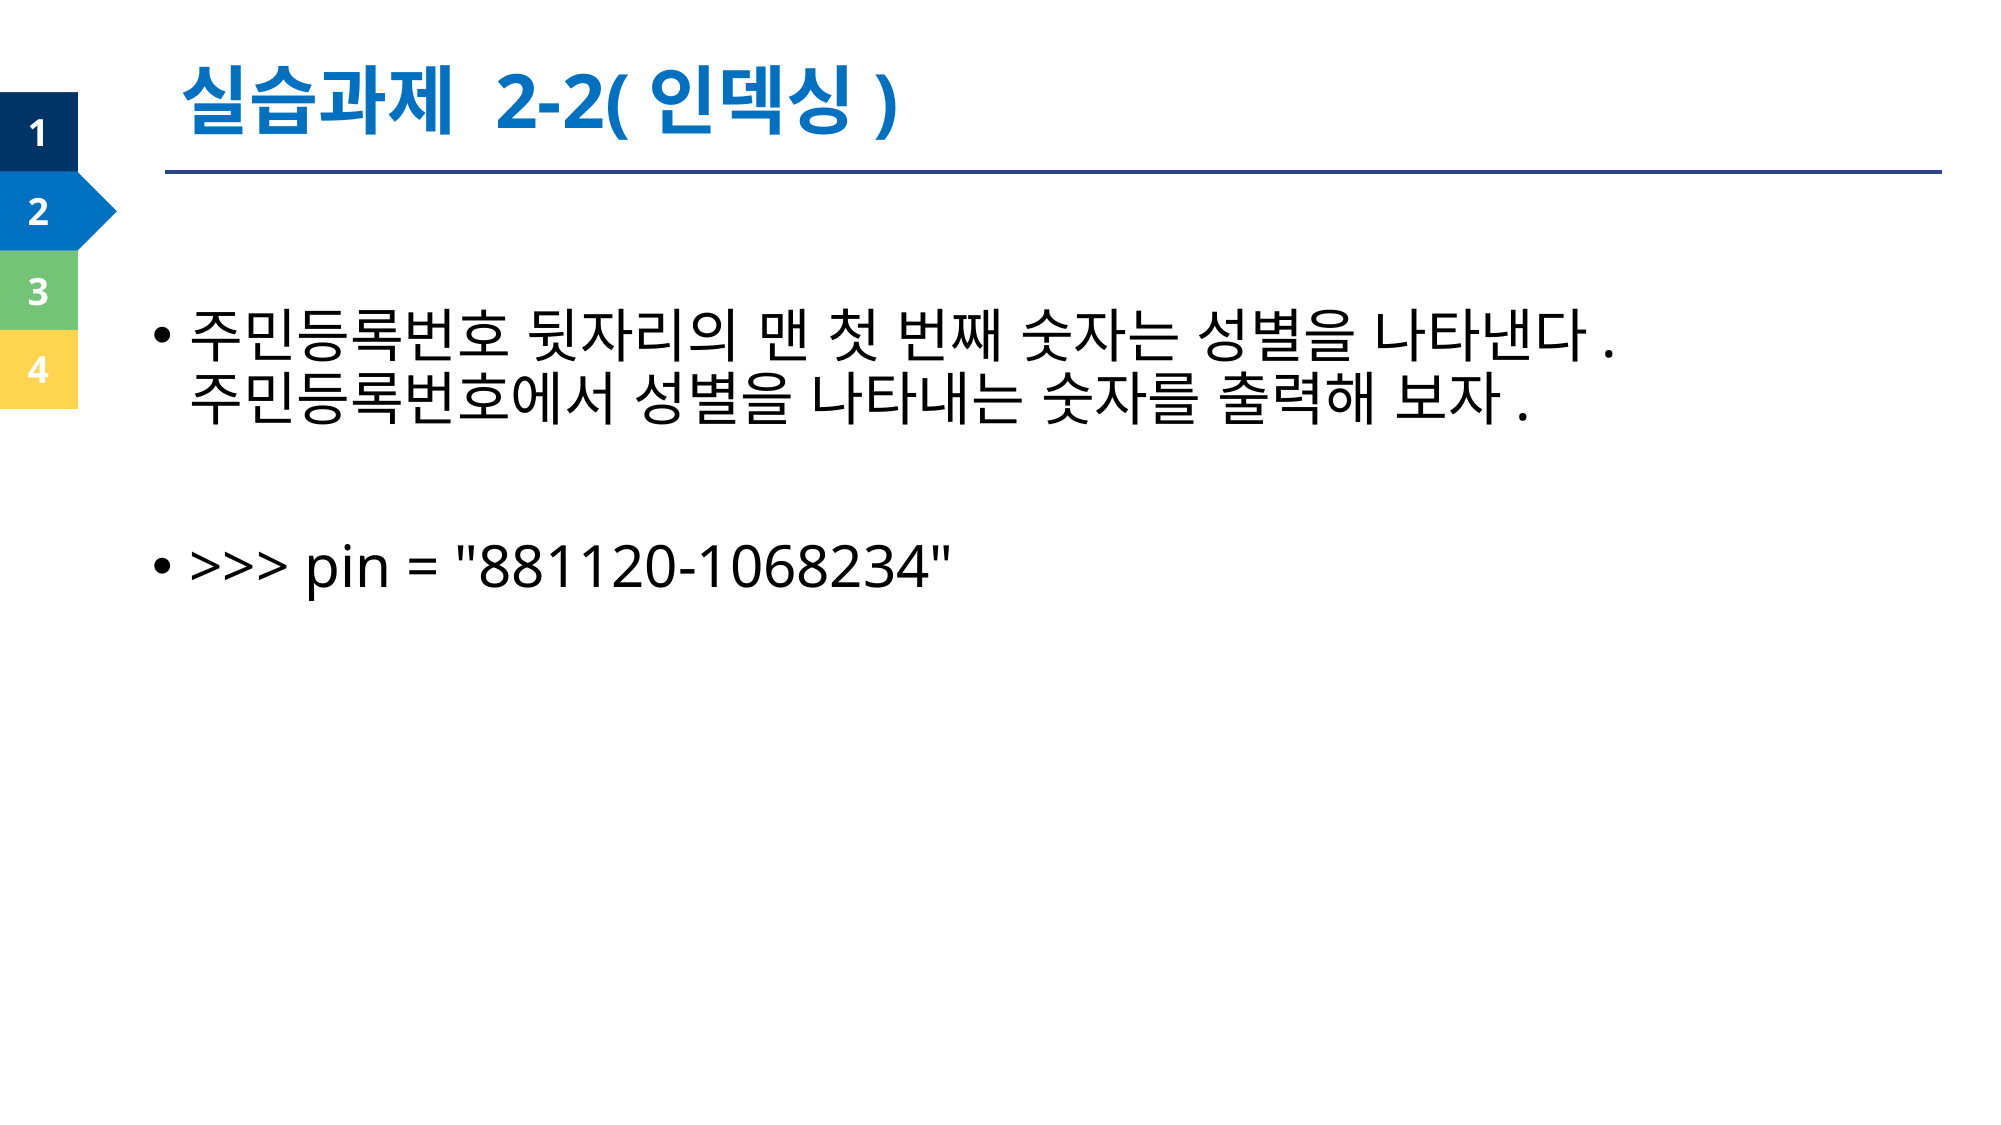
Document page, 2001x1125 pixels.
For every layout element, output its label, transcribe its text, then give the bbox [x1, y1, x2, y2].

list 실습과제 2-2(인덱싱) [165, 36, 1914, 172]
text_box 주민등록번호 뒷자리의 맨 첫 번째 숫자는 성별을 나타낸다. 주민등록번호에서 성별을 나타내는 숫자를 출력해 보자. >>> pin = "881120-1068234" [137, 299, 1863, 1014]
